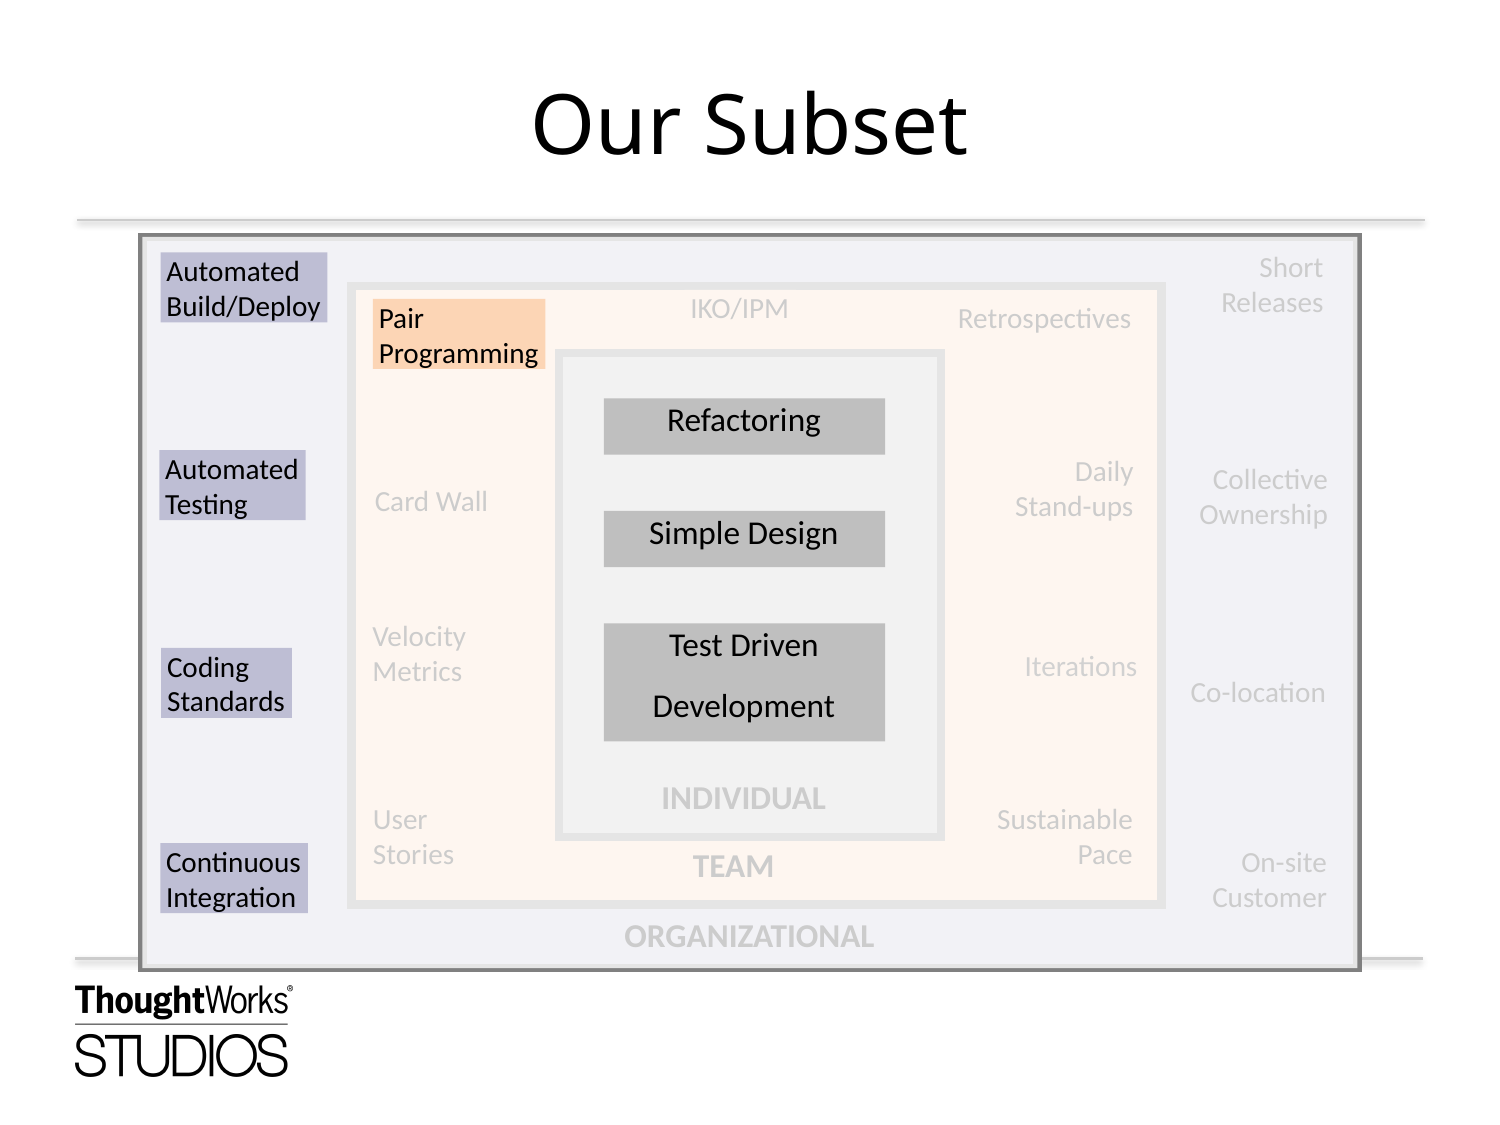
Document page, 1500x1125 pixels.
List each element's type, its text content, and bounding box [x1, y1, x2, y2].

title Our Subset [75, 45, 1425, 197]
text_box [351, 285, 1162, 905]
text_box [142, 236, 1358, 969]
picture [75, 985, 293, 1077]
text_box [558, 353, 942, 838]
